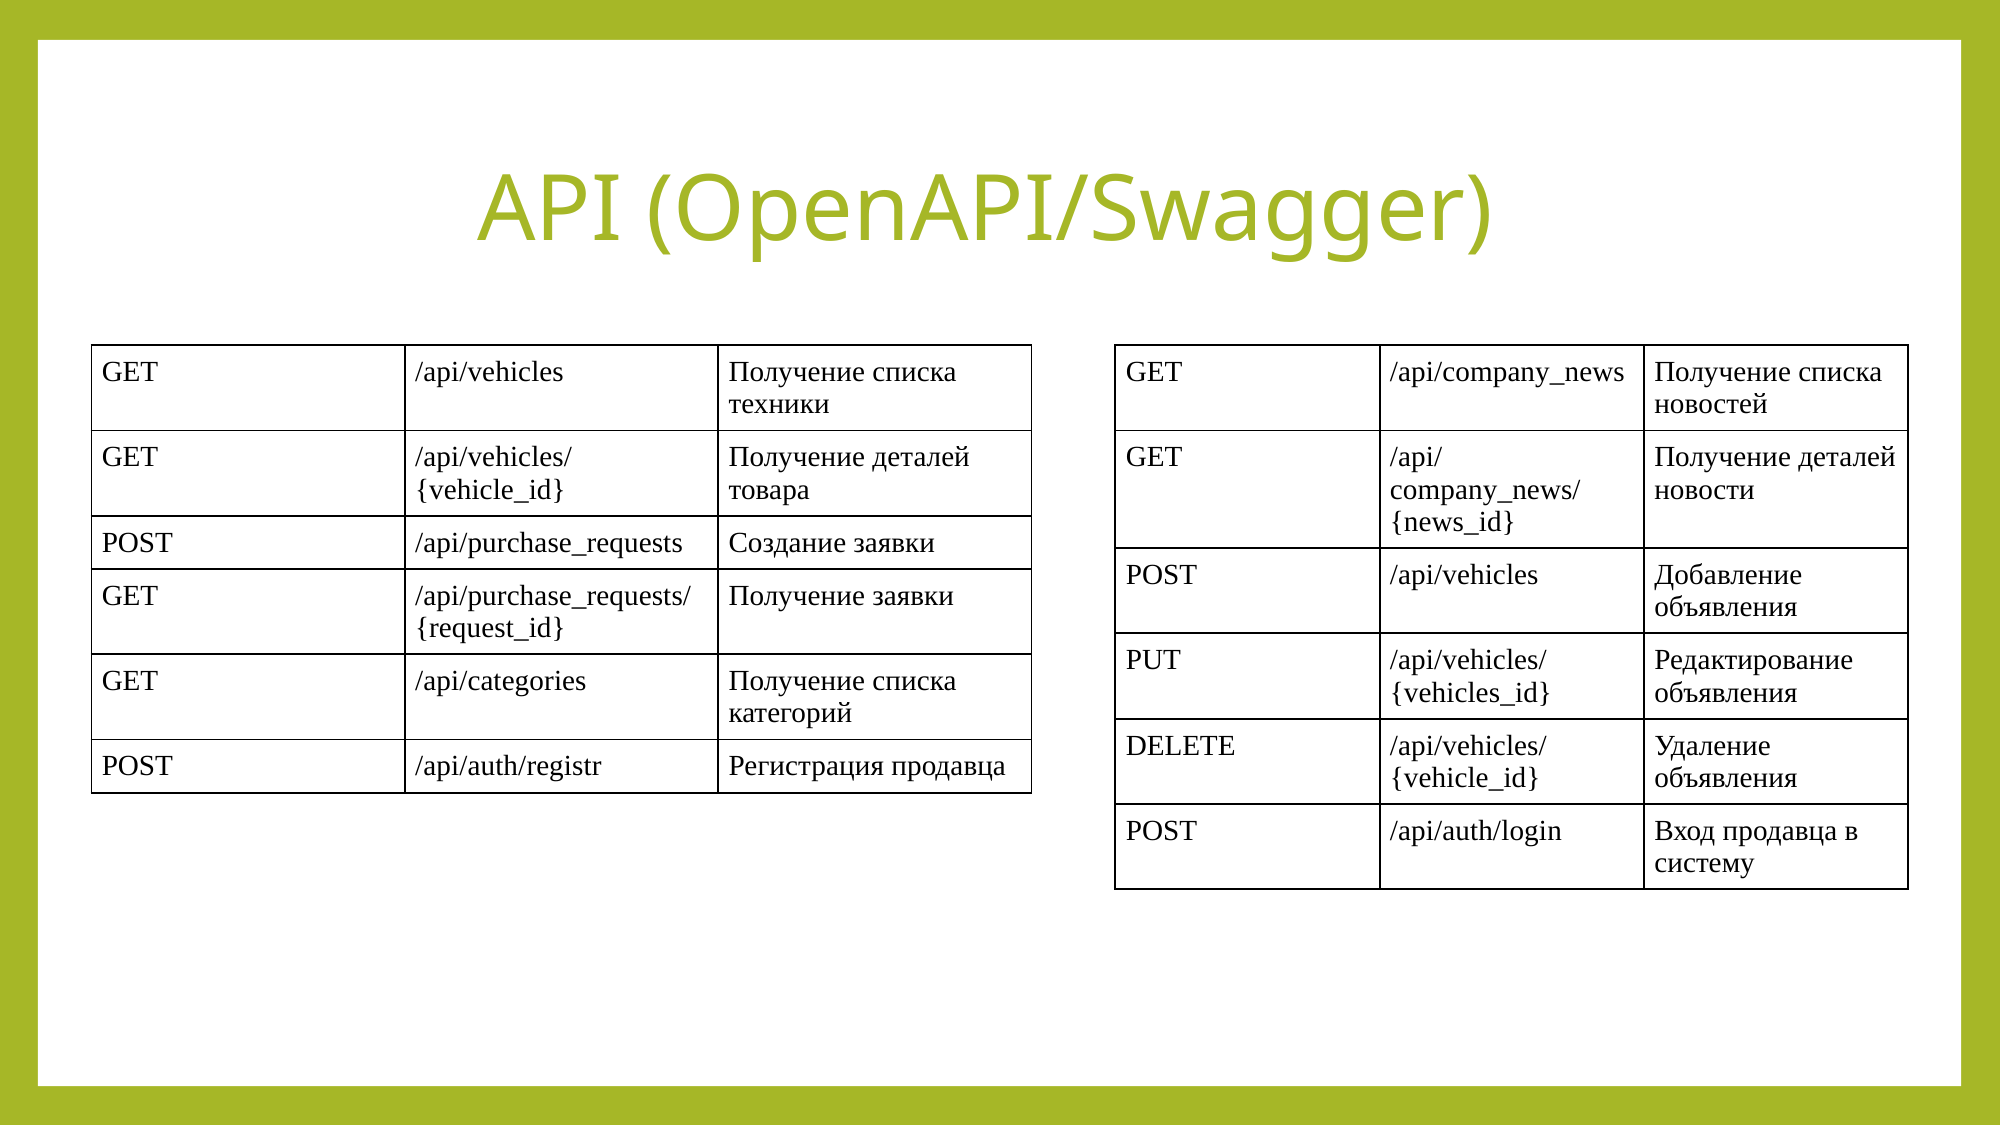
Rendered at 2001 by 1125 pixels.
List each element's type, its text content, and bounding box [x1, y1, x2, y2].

text_box [91, 345, 1114, 421]
table_cell GET [92, 655, 404, 739]
table_header /api/company_news [1381, 346, 1643, 400]
table_cell Получение деталей новости [1645, 475, 1907, 547]
table_cell /api/auth/registr [406, 740, 717, 792]
table_header /api/vehicles [406, 421, 717, 430]
title API (OpenAPI/Swagger) [187, 99, 1808, 323]
table_cell /api/vehicles [1381, 549, 1643, 632]
table_cell DELETE [1116, 720, 1379, 803]
table_cell Вход продавца в систему [1645, 805, 1907, 888]
text_box [1231, 400, 2000, 475]
table_cell Редактирование объявления [1645, 634, 1907, 718]
table_cell POST [1116, 805, 1379, 888]
table_cell Получение заявки [719, 570, 1031, 653]
table_cell PUT [1116, 634, 1379, 718]
table_cell POST [92, 517, 404, 568]
text_box [1909, 345, 2000, 400]
table_cell /api/company_news/{news_id} [1381, 475, 1643, 547]
table_header Получение списка новостей [1645, 346, 1907, 400]
table_cell GET [92, 570, 404, 653]
table_cell /api/purchase_requests [406, 517, 717, 568]
table_cell GET [1116, 431, 1379, 547]
table_cell Добавление объявления [1645, 549, 1907, 632]
table_cell Удаление объявления [1645, 720, 1907, 803]
table_cell /api/purchase_requests/{request_id} [406, 570, 717, 653]
table_cell Создание заявки [719, 517, 1031, 568]
table_cell /api/vehicles/{vehicle_id} [406, 431, 717, 515]
table_cell Получение деталей товара [719, 431, 1031, 515]
table_cell /api/vehicles/{vehicle_id} [1381, 720, 1643, 803]
table_header GET [92, 421, 404, 430]
table_cell /api/vehicles/{vehicles_id} [1381, 634, 1643, 718]
table_cell /api/categories [406, 655, 717, 739]
table_header Получение списка техники [719, 421, 1031, 430]
table_cell GET [92, 431, 404, 515]
table_cell /api/auth/login [1381, 805, 1643, 888]
table_cell Регистрация продавца [719, 740, 1031, 792]
table_cell POST [92, 740, 404, 792]
table_header GET [1116, 346, 1379, 430]
table_cell POST [1116, 549, 1379, 632]
table_cell Получение списка категорий [719, 655, 1031, 739]
